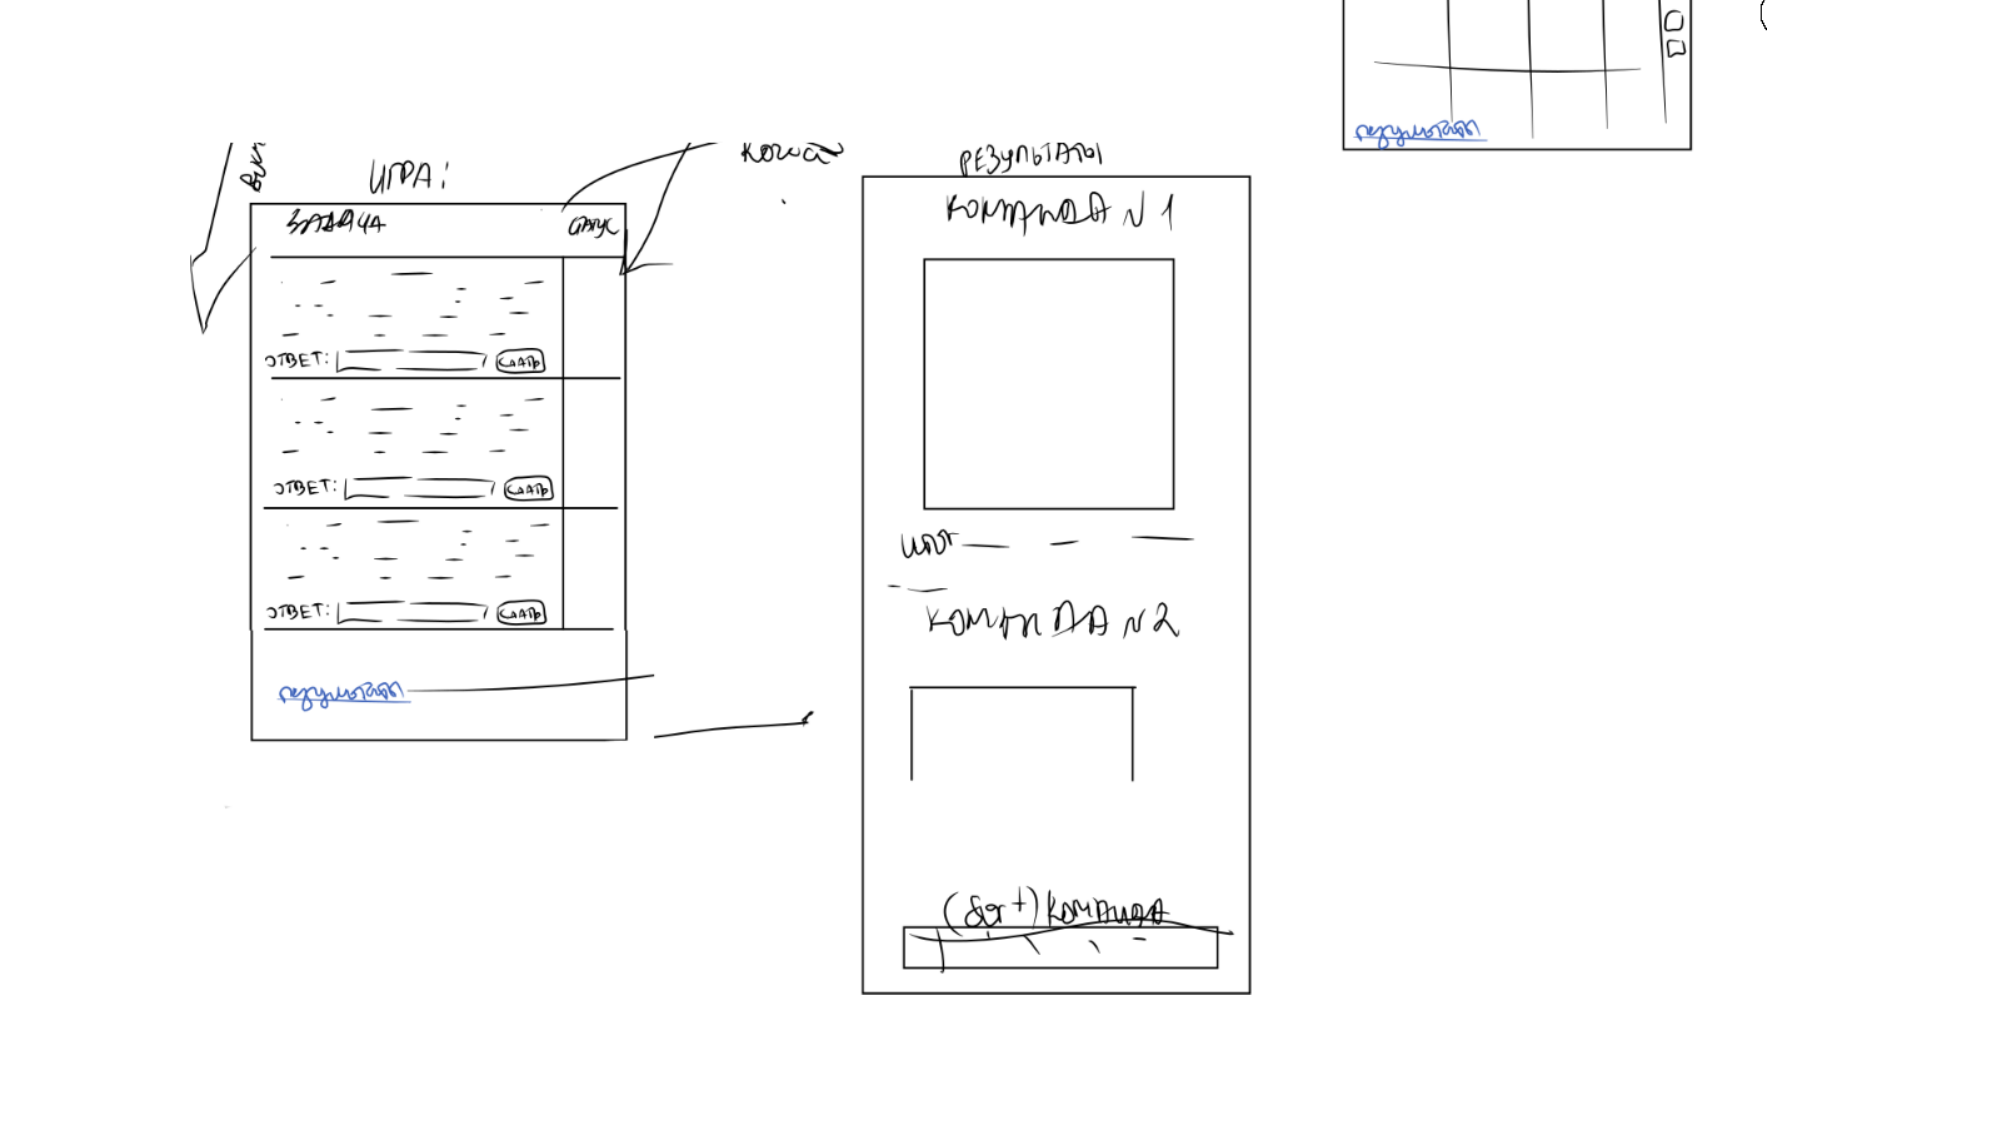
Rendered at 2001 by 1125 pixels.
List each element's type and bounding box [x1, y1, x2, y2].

picture [189, 0, 1767, 995]
